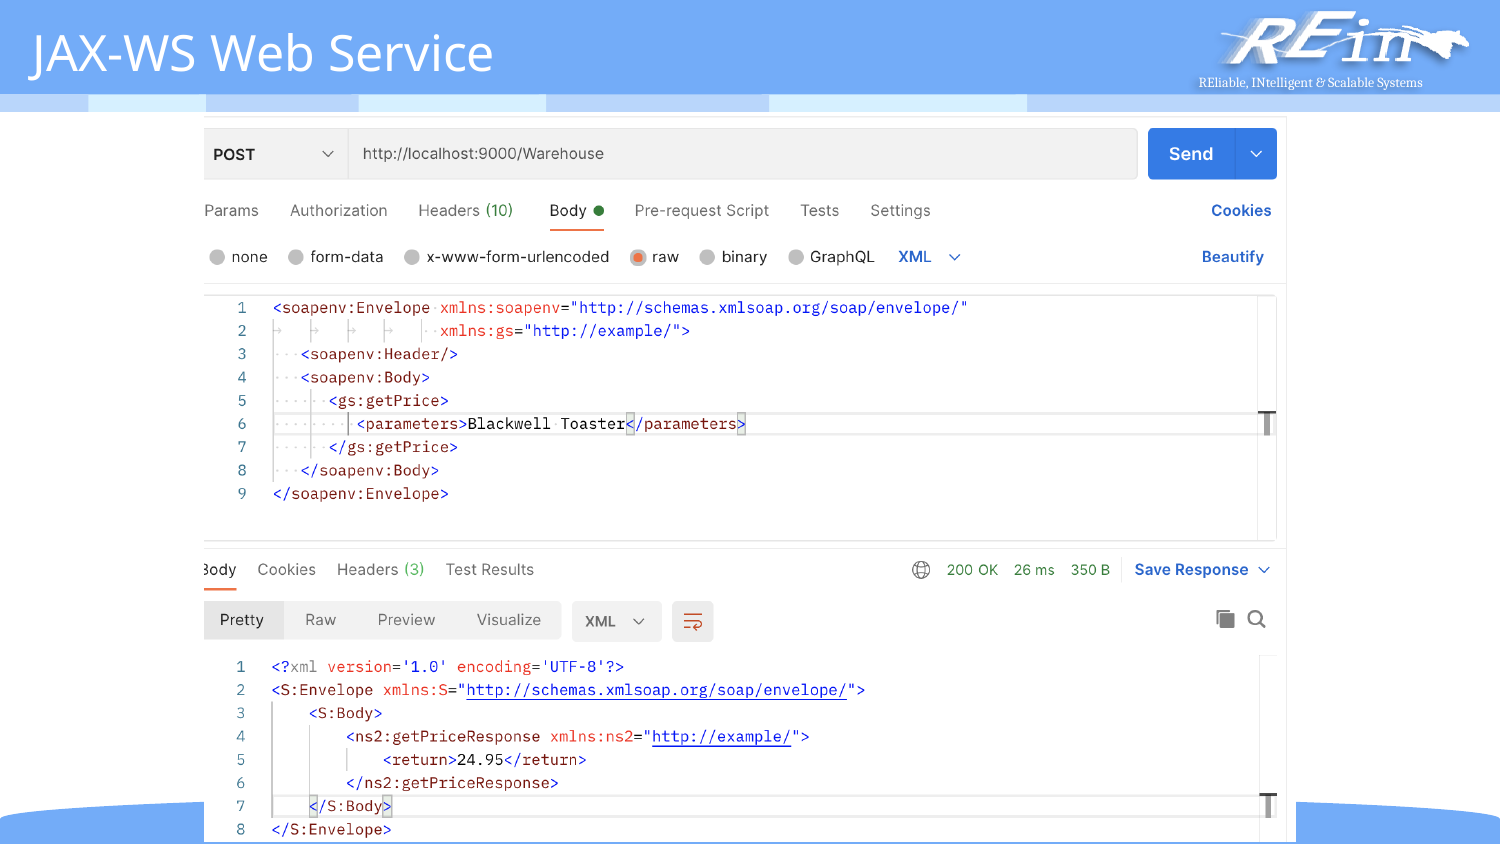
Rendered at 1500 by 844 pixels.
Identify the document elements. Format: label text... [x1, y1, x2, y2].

picture [203, 116, 1297, 842]
title JAX-WS Web Service [17, 17, 1136, 86]
